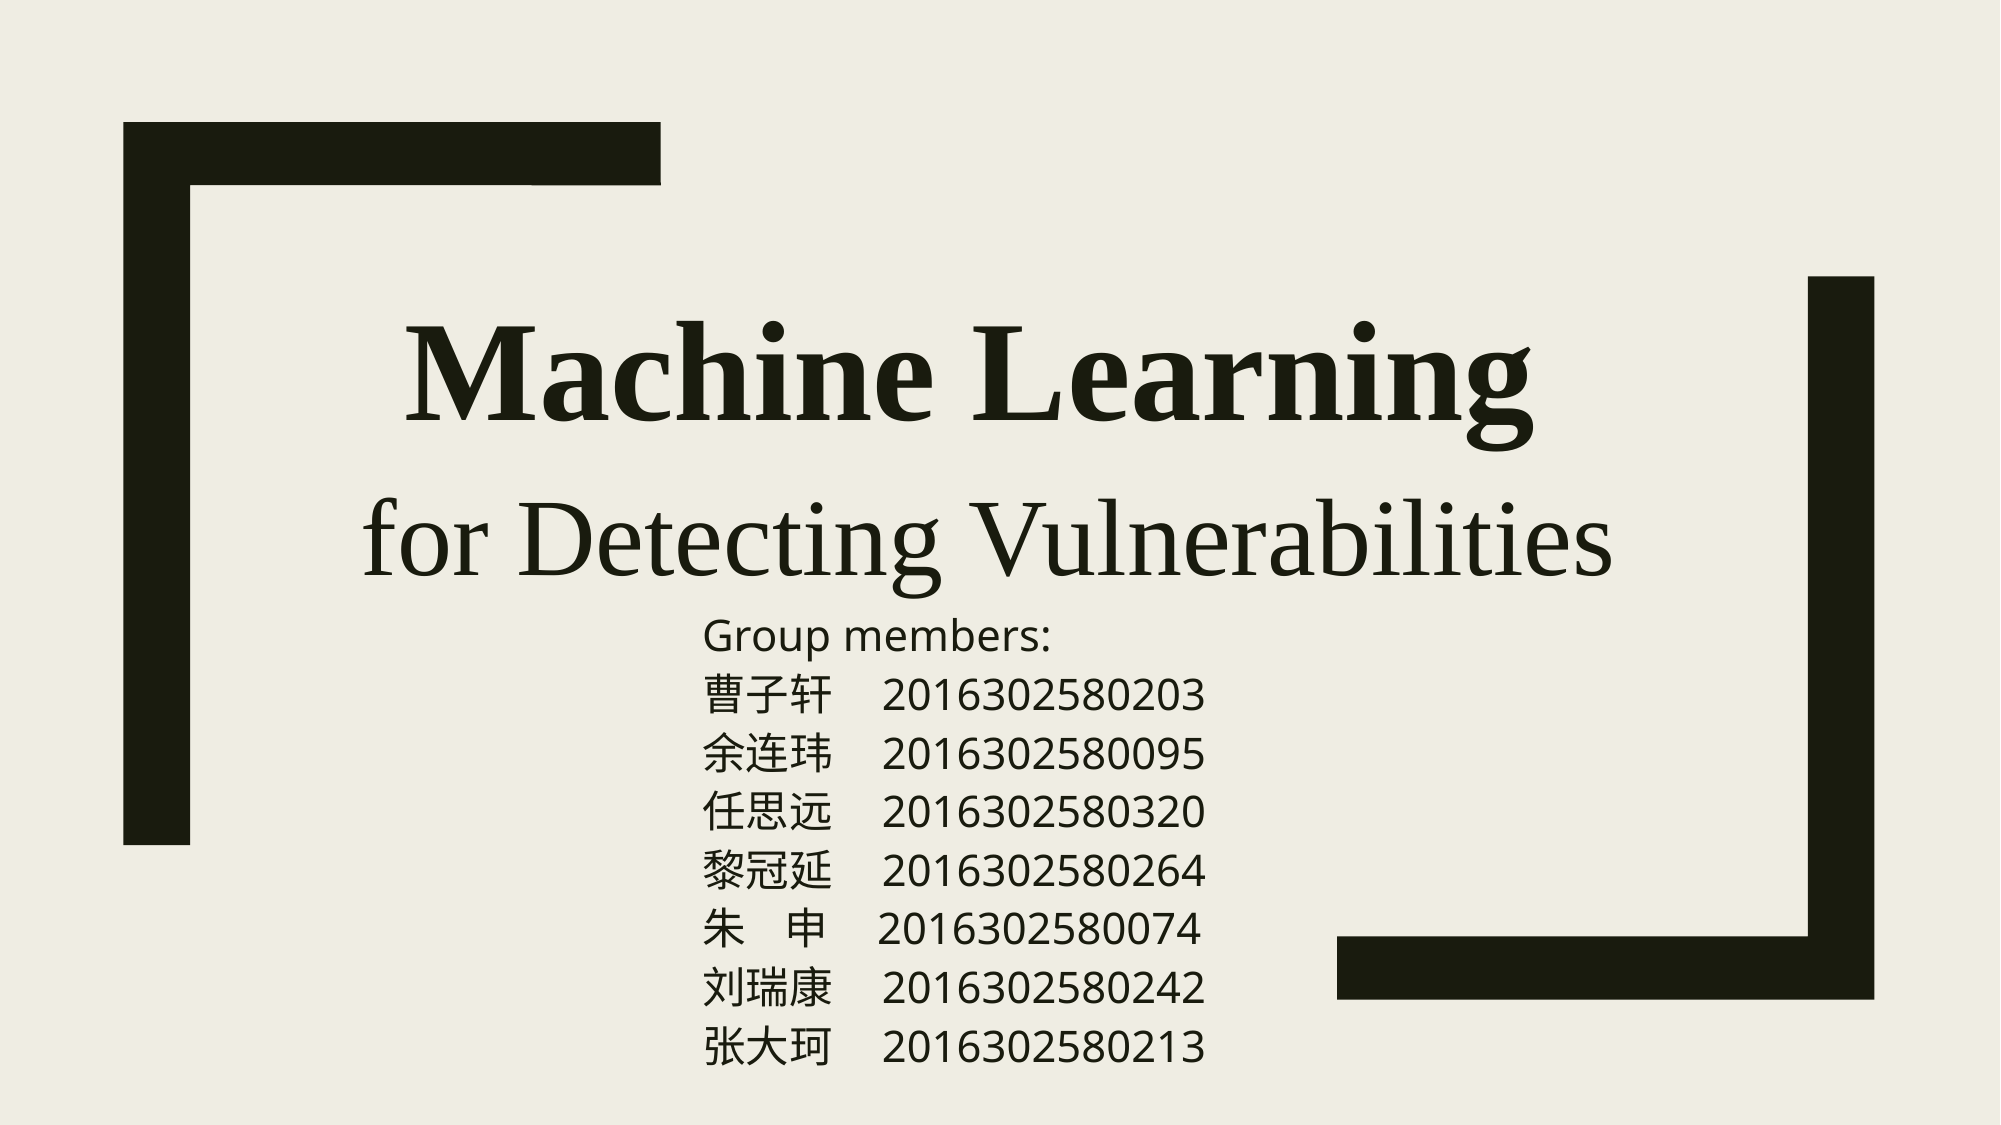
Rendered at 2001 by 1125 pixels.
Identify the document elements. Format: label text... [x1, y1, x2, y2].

text_box Group members: 曹子轩 2016302580203 余连玮 2016302580095 任思远 2016302580320 黎冠延 2016302580264 朱 申 2016302580074 刘瑞康 2016302580242 张大珂 2016302580213 [687, 594, 1290, 1080]
subtitle Machine Learning for Detecting Vulnerabilities [344, 249, 1632, 638]
